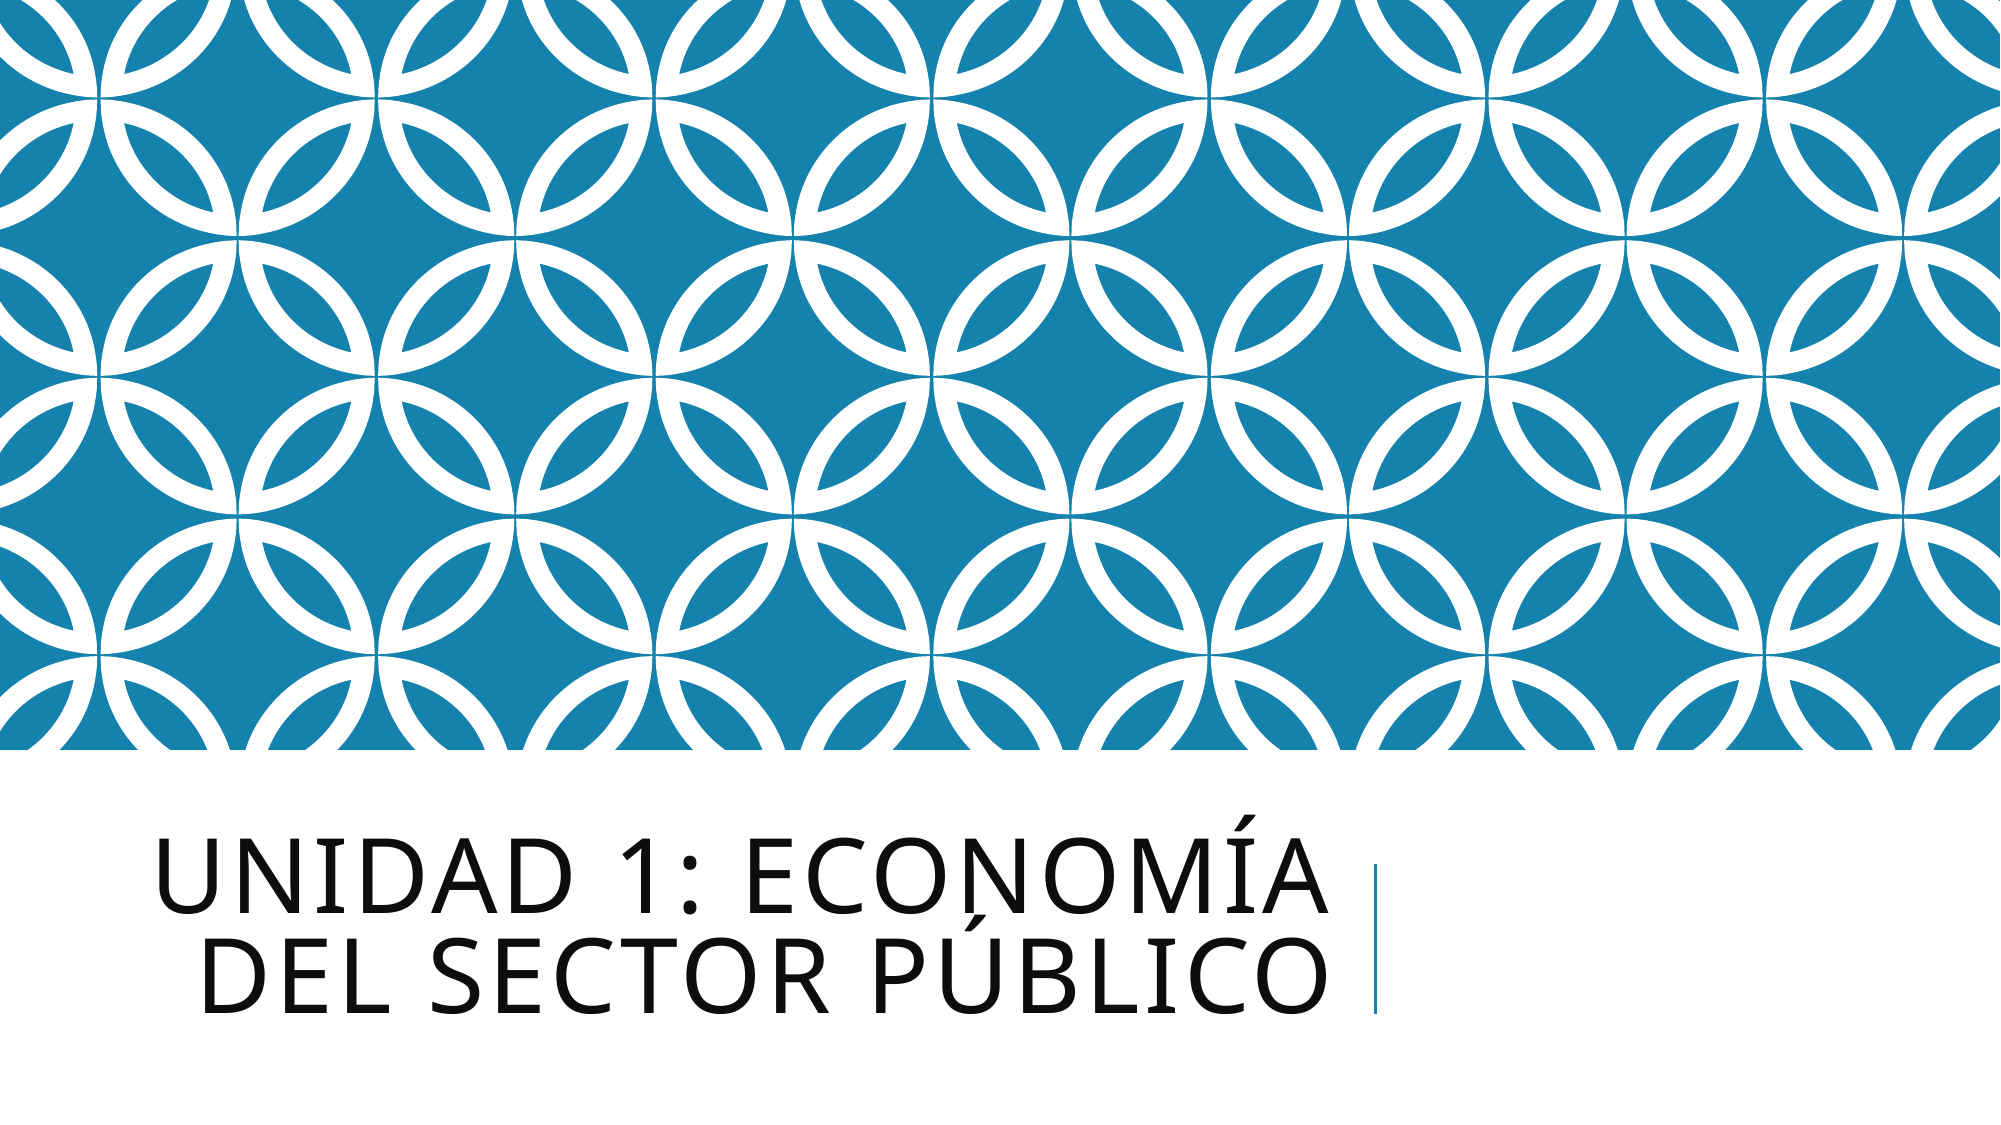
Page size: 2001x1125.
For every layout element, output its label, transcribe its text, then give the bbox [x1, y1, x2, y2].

title UNIDAD 1: ECONOMÍA DEL SECTOR PÚBLICO [75, 813, 1350, 1054]
